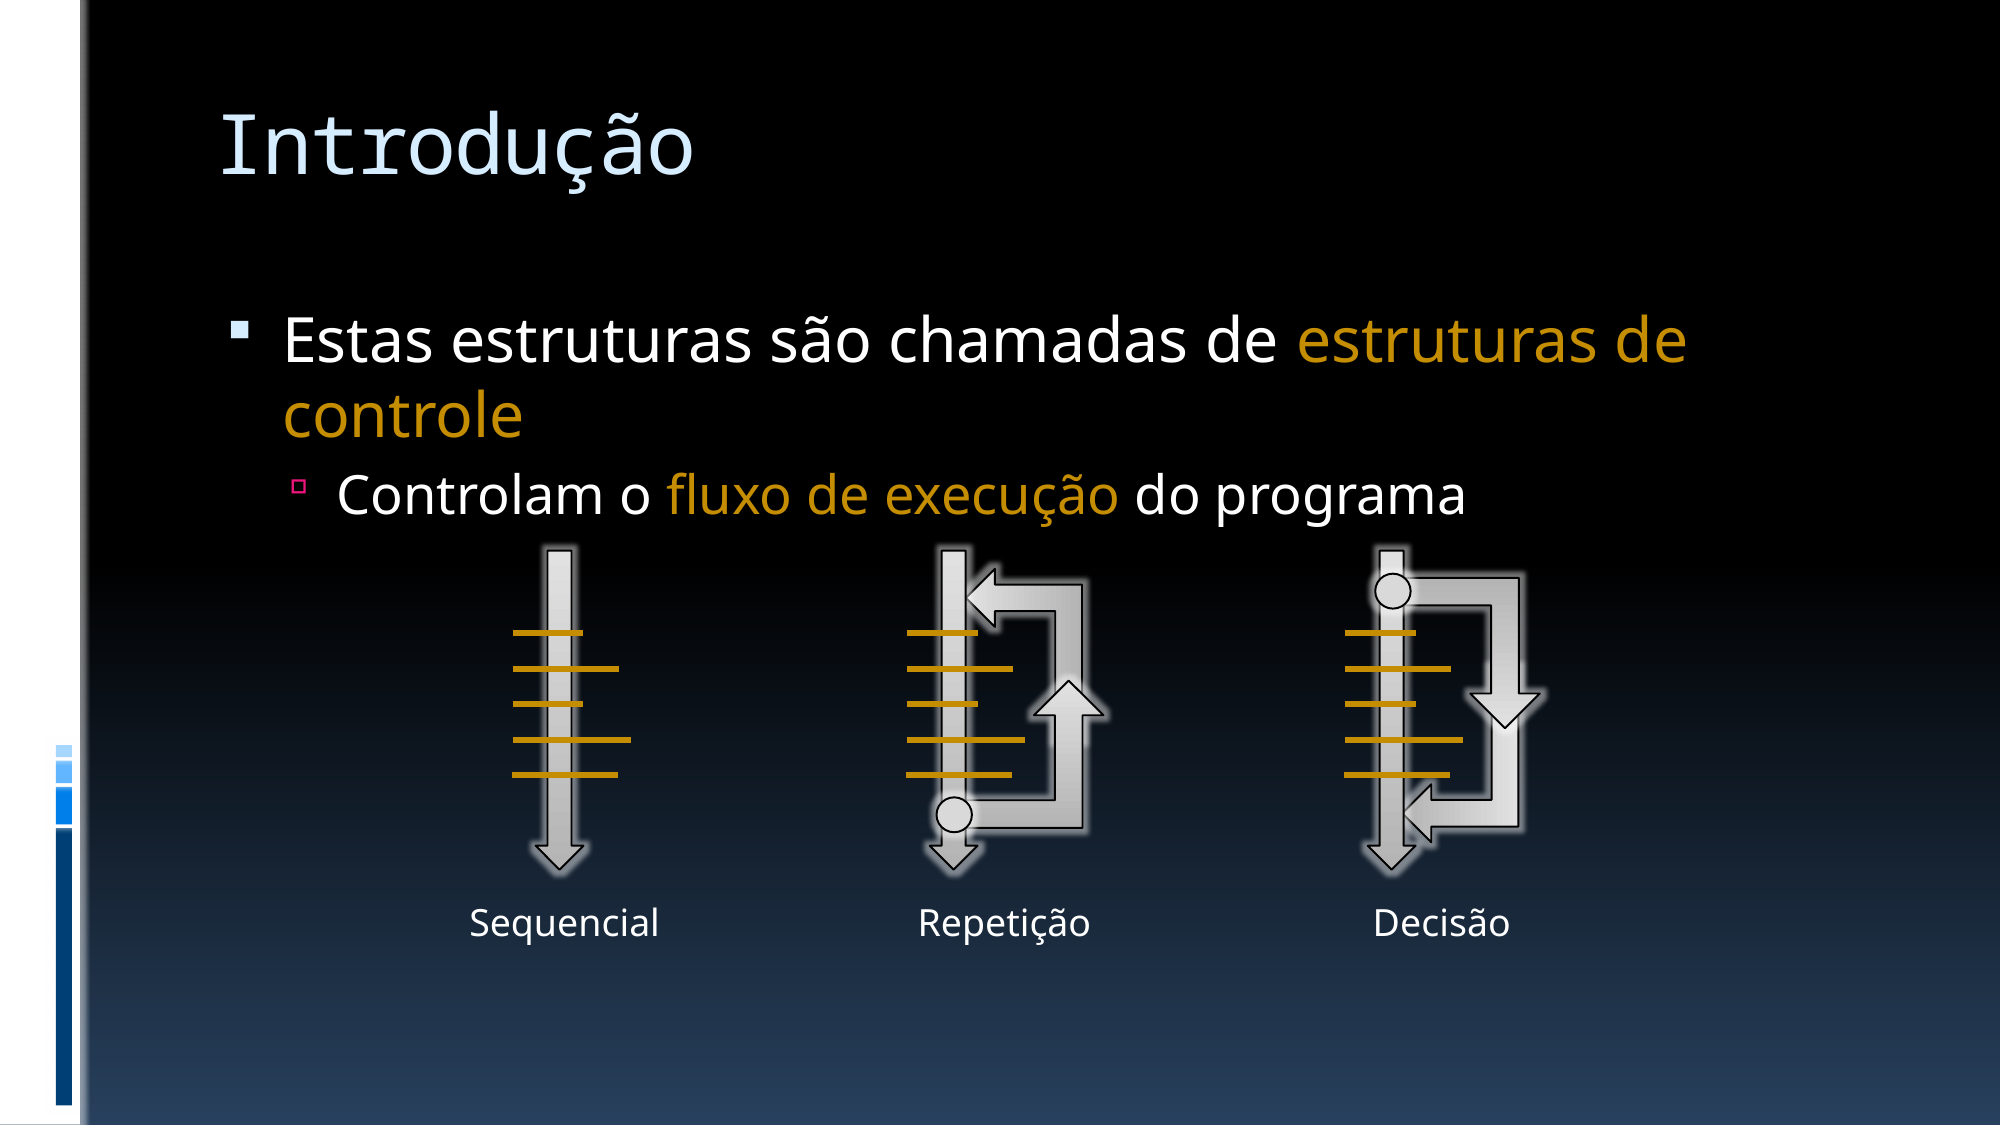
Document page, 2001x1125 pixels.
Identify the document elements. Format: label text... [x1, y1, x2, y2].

title Introdução [200, 83, 1900, 234]
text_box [1343, 550, 1541, 953]
list Estas estruturas são chamadas de estruturas de controle Controlam o fluxo de execução do programa [200, 292, 1900, 1043]
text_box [463, 550, 666, 953]
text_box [905, 550, 1104, 953]
